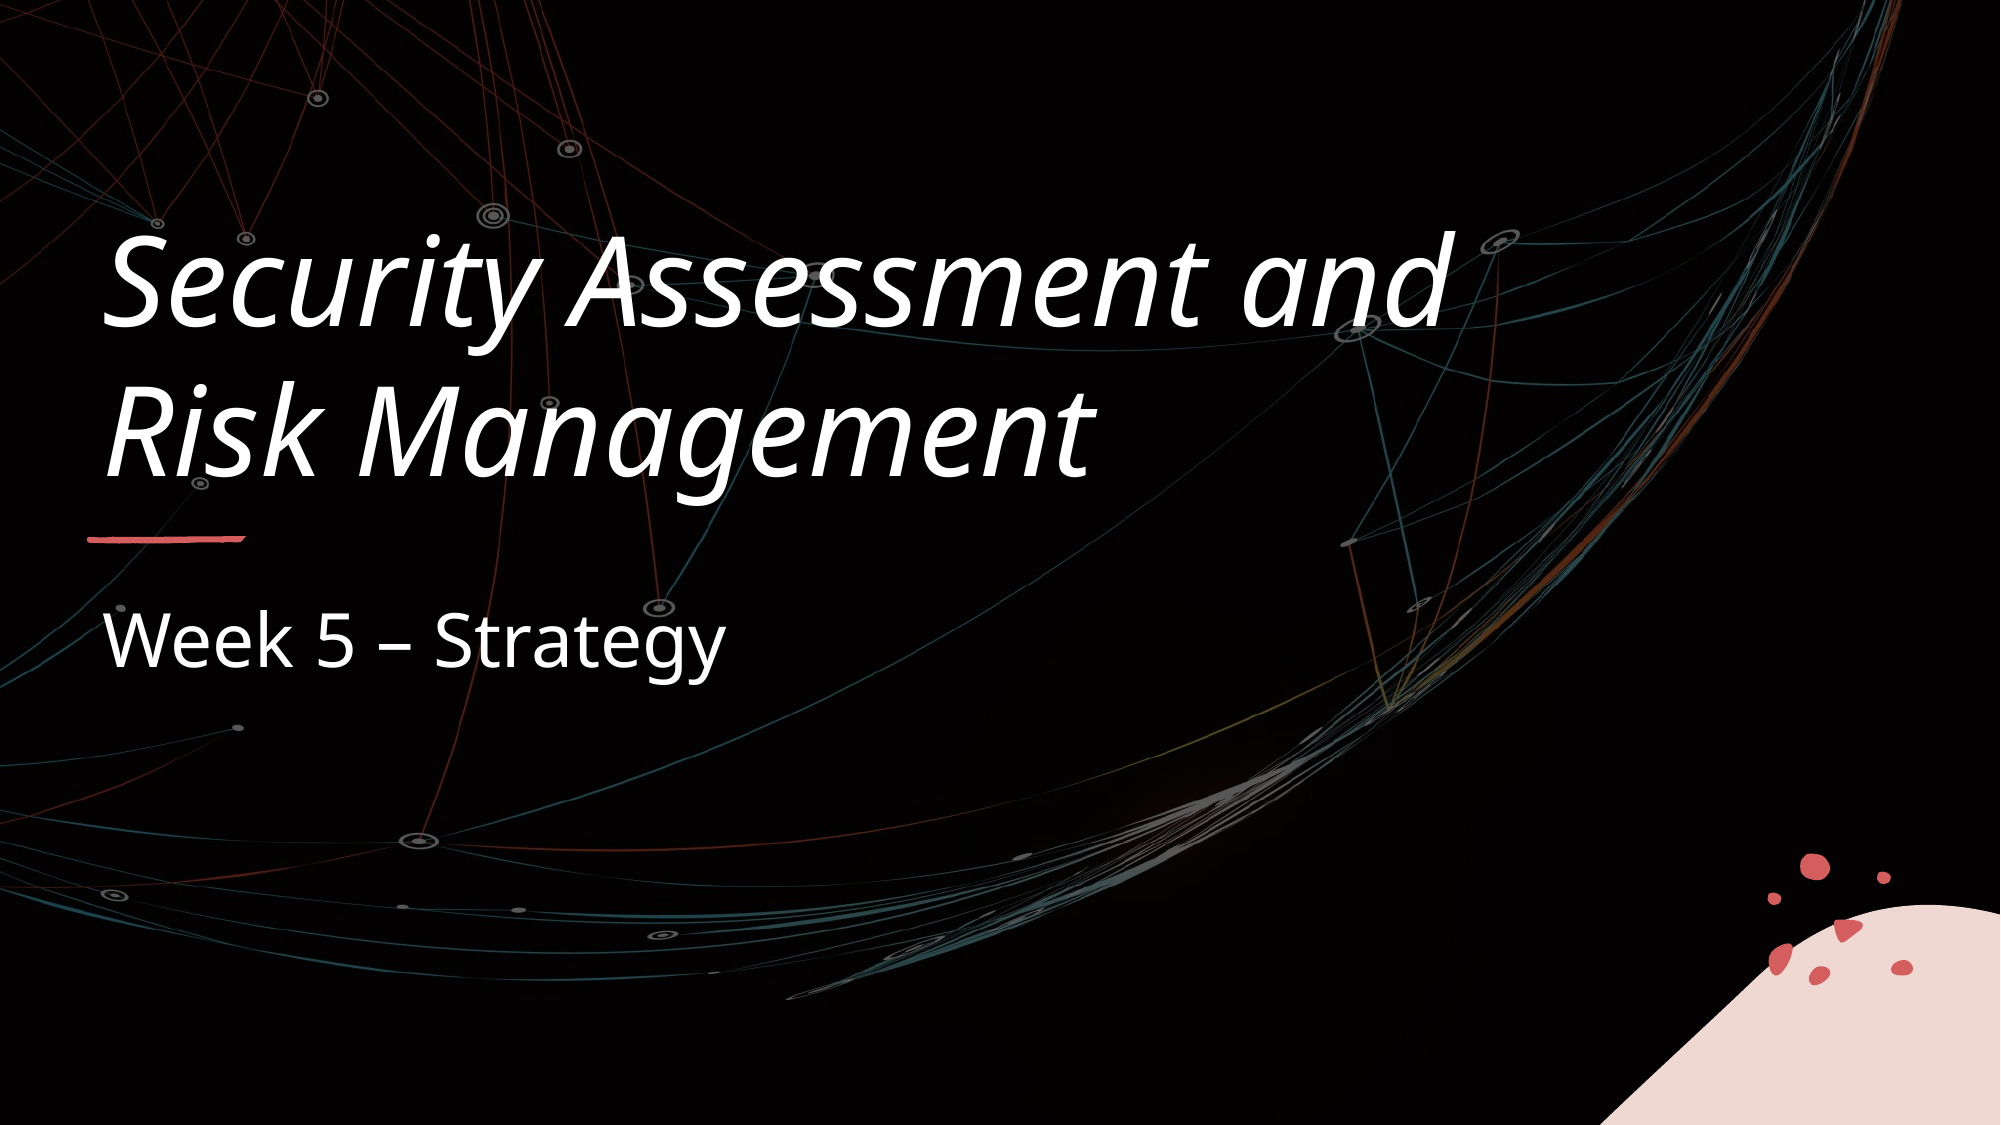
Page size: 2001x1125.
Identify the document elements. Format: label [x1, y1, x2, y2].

picture [0, 0, 2000, 1125]
text_box [86, 536, 247, 544]
text_box [1767, 853, 1914, 986]
